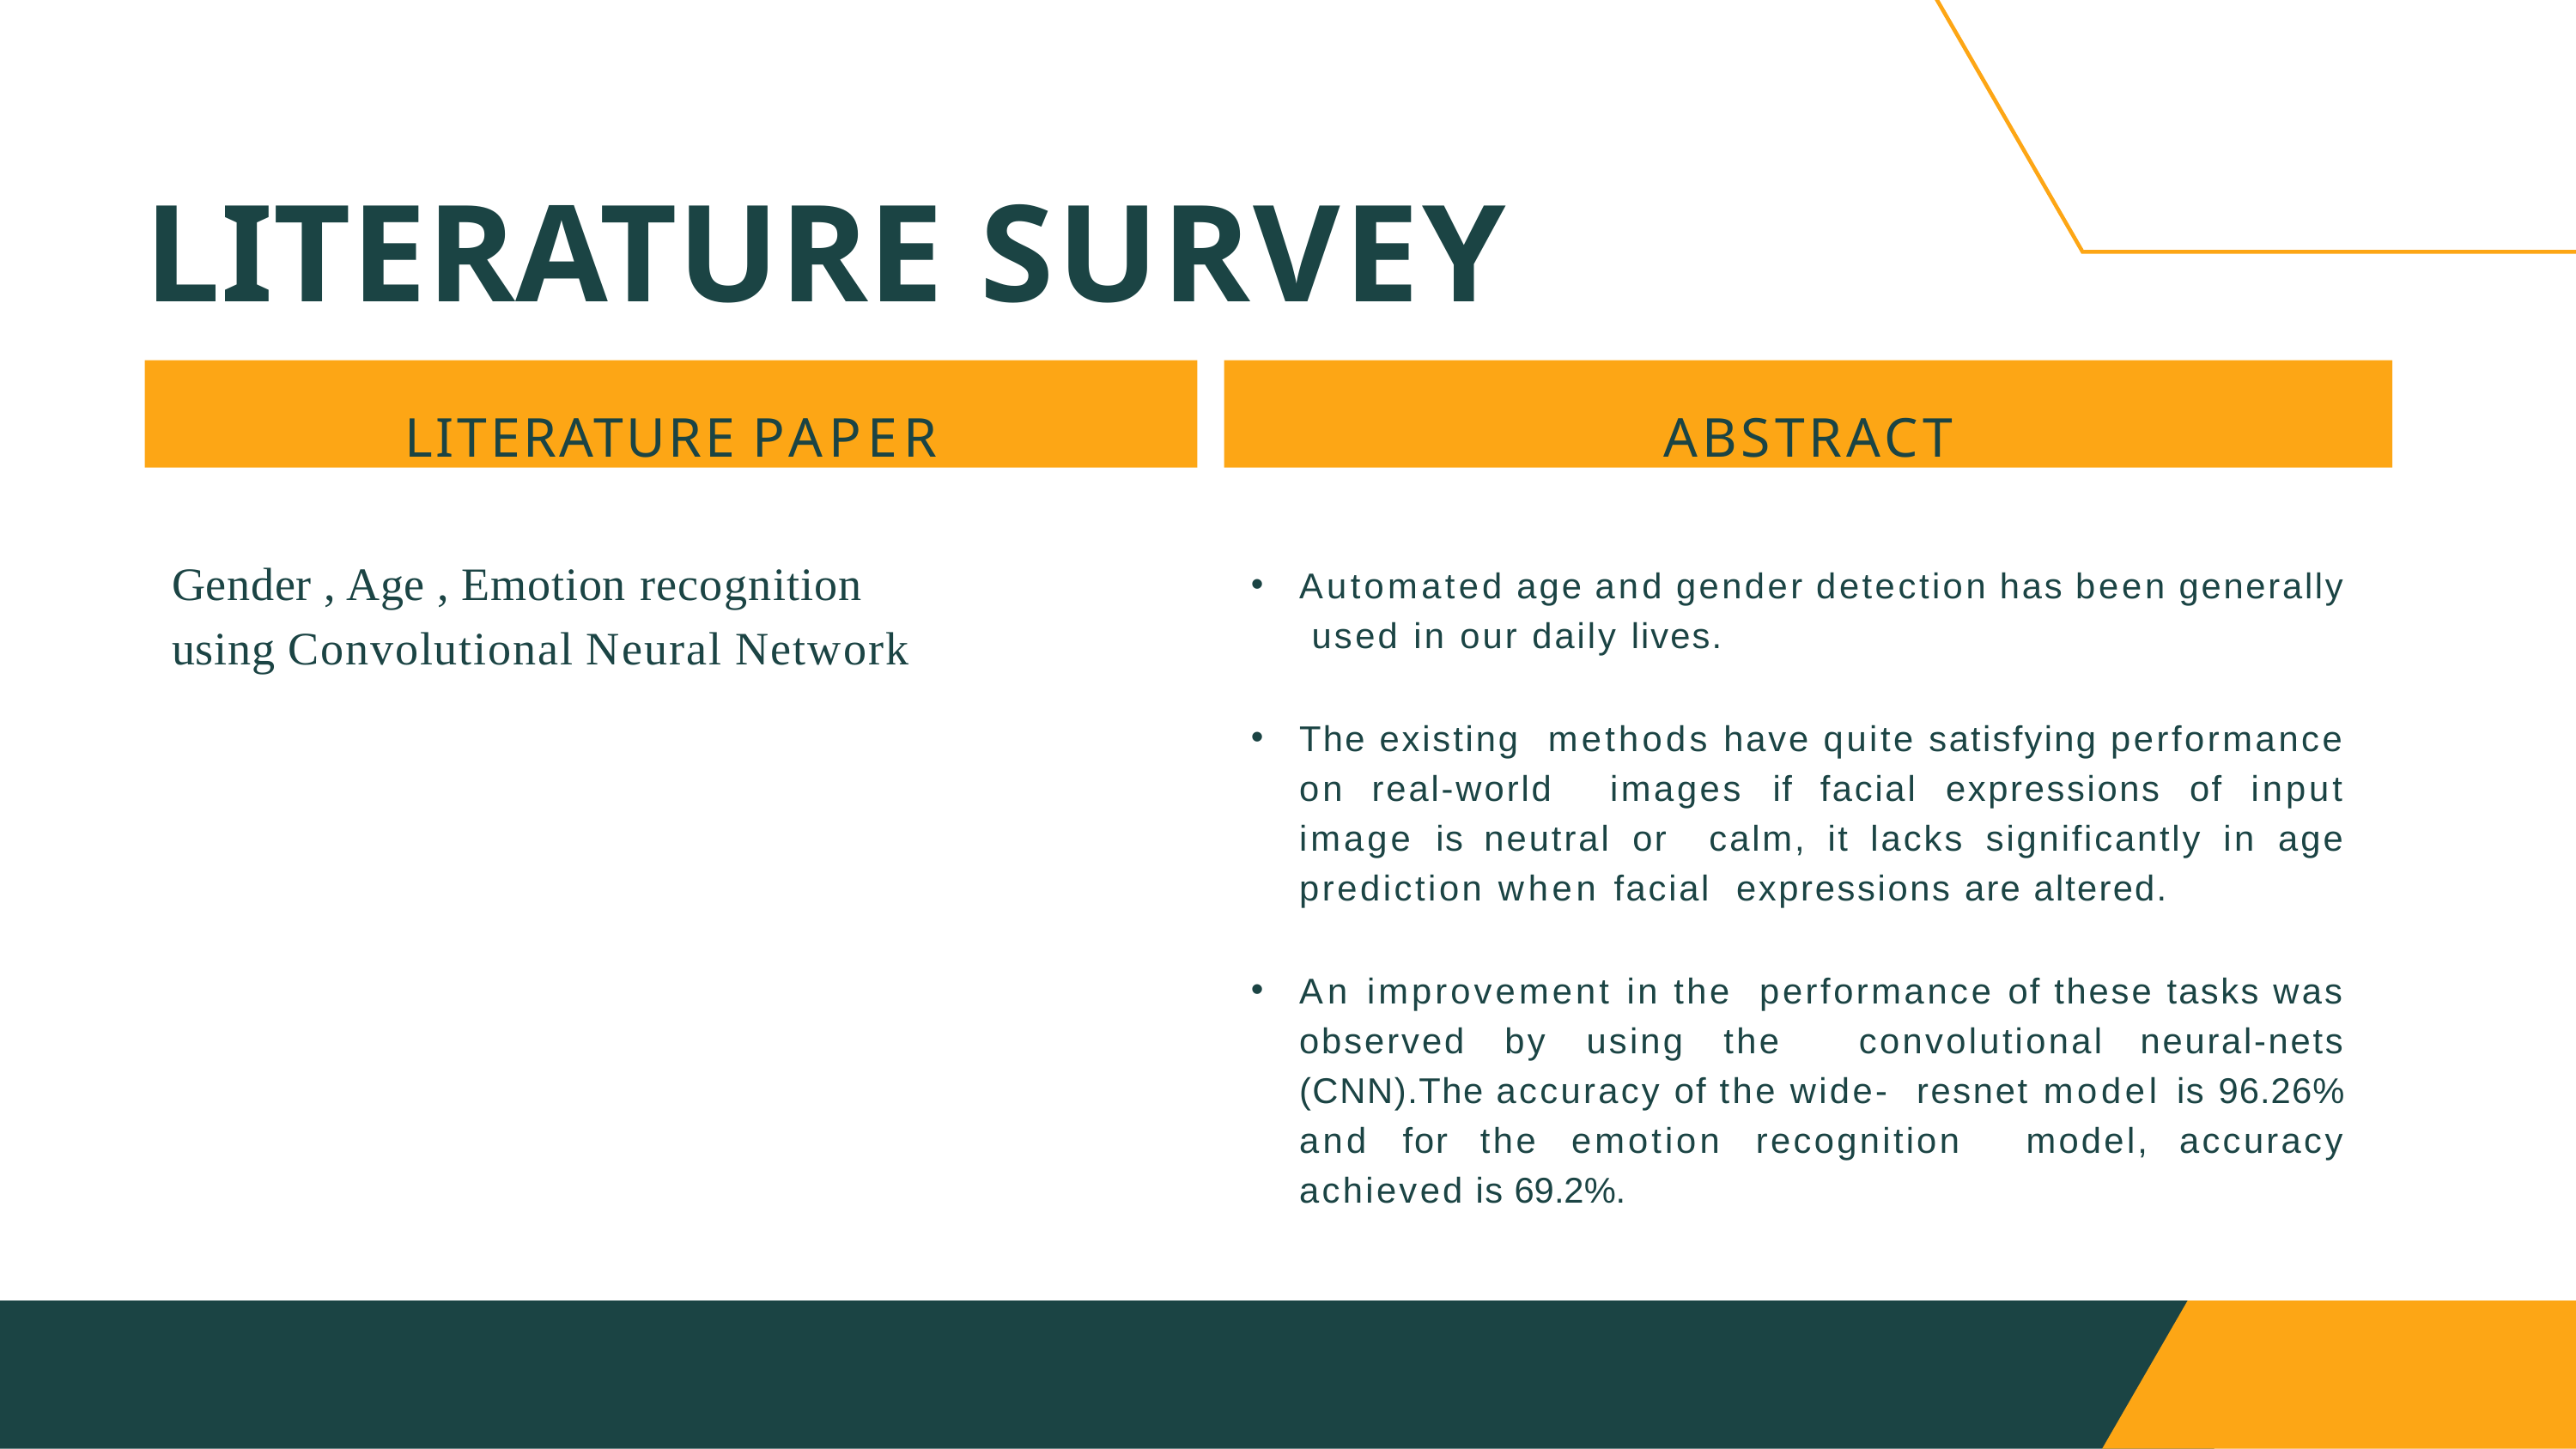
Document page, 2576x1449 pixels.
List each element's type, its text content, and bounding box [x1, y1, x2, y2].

text_box ABSTRACT [1224, 360, 2393, 468]
text_box [1935, 0, 2576, 254]
text_box Automated age and gender detection has been generally used in our daily lives. The existing methods have quite satisfying performance on real-world images if facial expressions of input image is neutral or calm, it lacks significantly in age prediction when facial expressions are altered. An improvement in the performance of these tasks was observed by using the convolutional neural-nets (CNN).The accuracy of the wide- resnet model is 96.26% and for the emotion recognition model, accuracy achieved is 69.2%. [1249, 554, 2347, 1210]
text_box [0, 1300, 2576, 1449]
title LITERATURE SURVEY [143, 165, 1605, 409]
text_box LITERATURE PAPER [144, 409, 1198, 468]
text_box Gender , Age , Emotion recognition using Convolutional Neural Network [169, 543, 977, 675]
